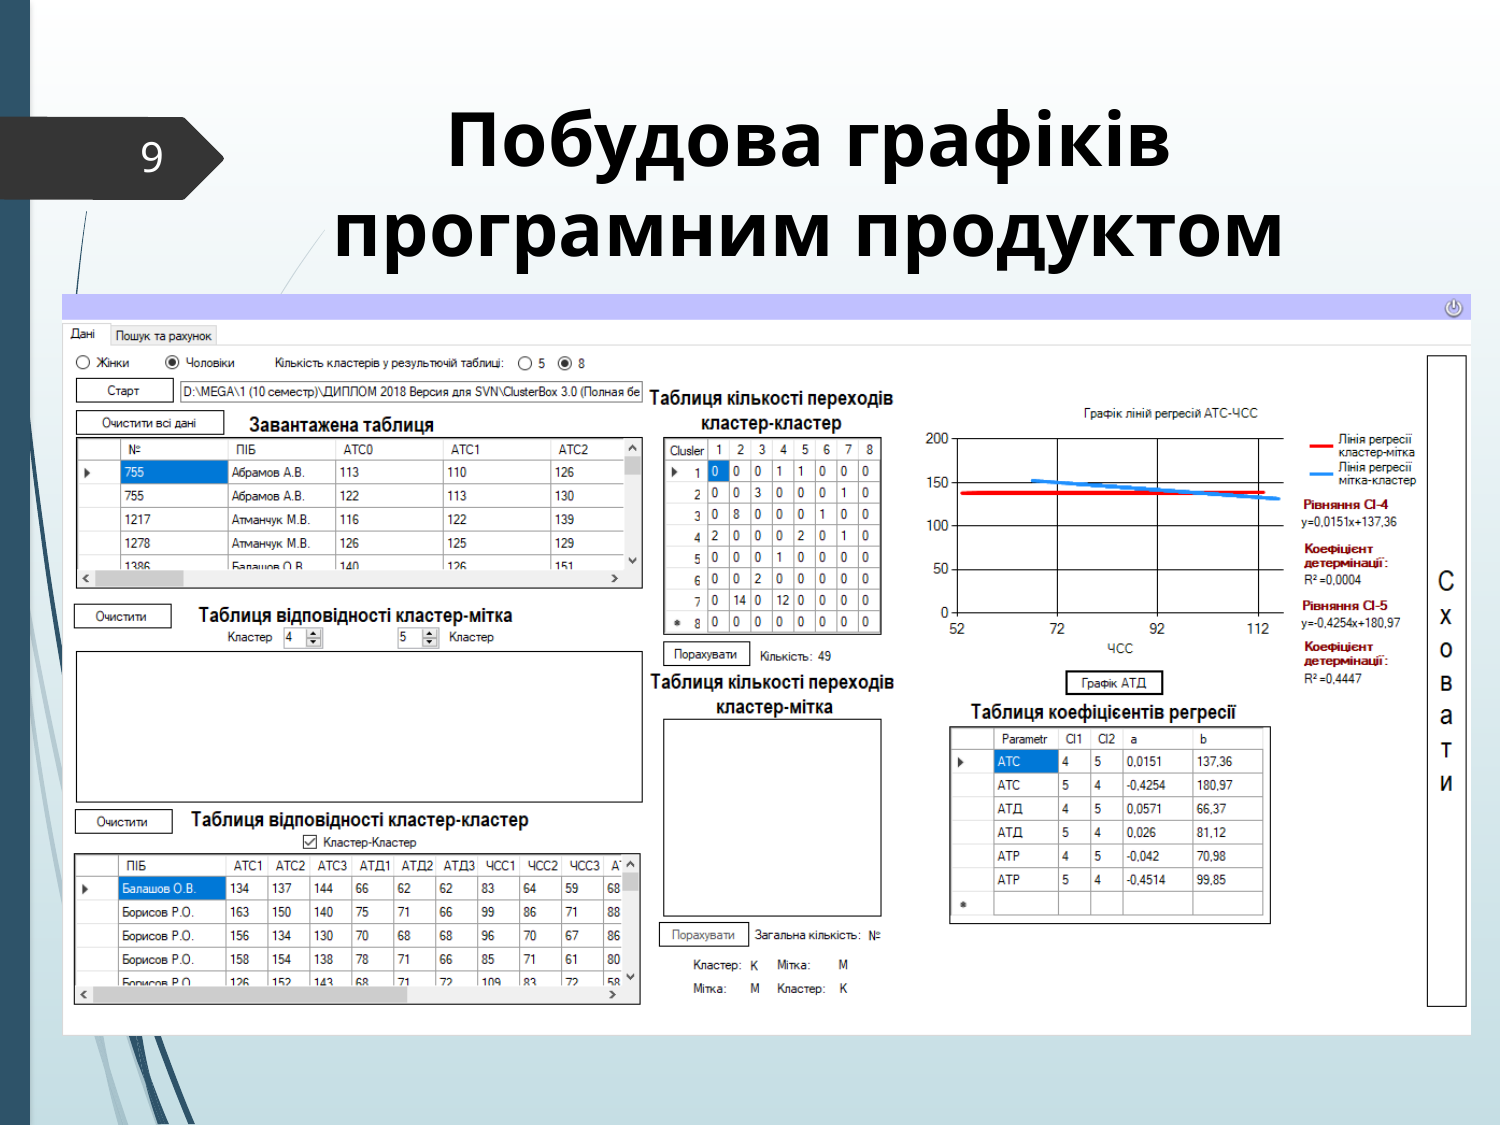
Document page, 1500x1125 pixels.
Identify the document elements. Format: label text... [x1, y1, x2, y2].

slide_number 9 [83, 129, 180, 190]
title Побудова графіків програмним продуктом [219, 84, 1400, 293]
picture [61, 293, 1471, 1037]
